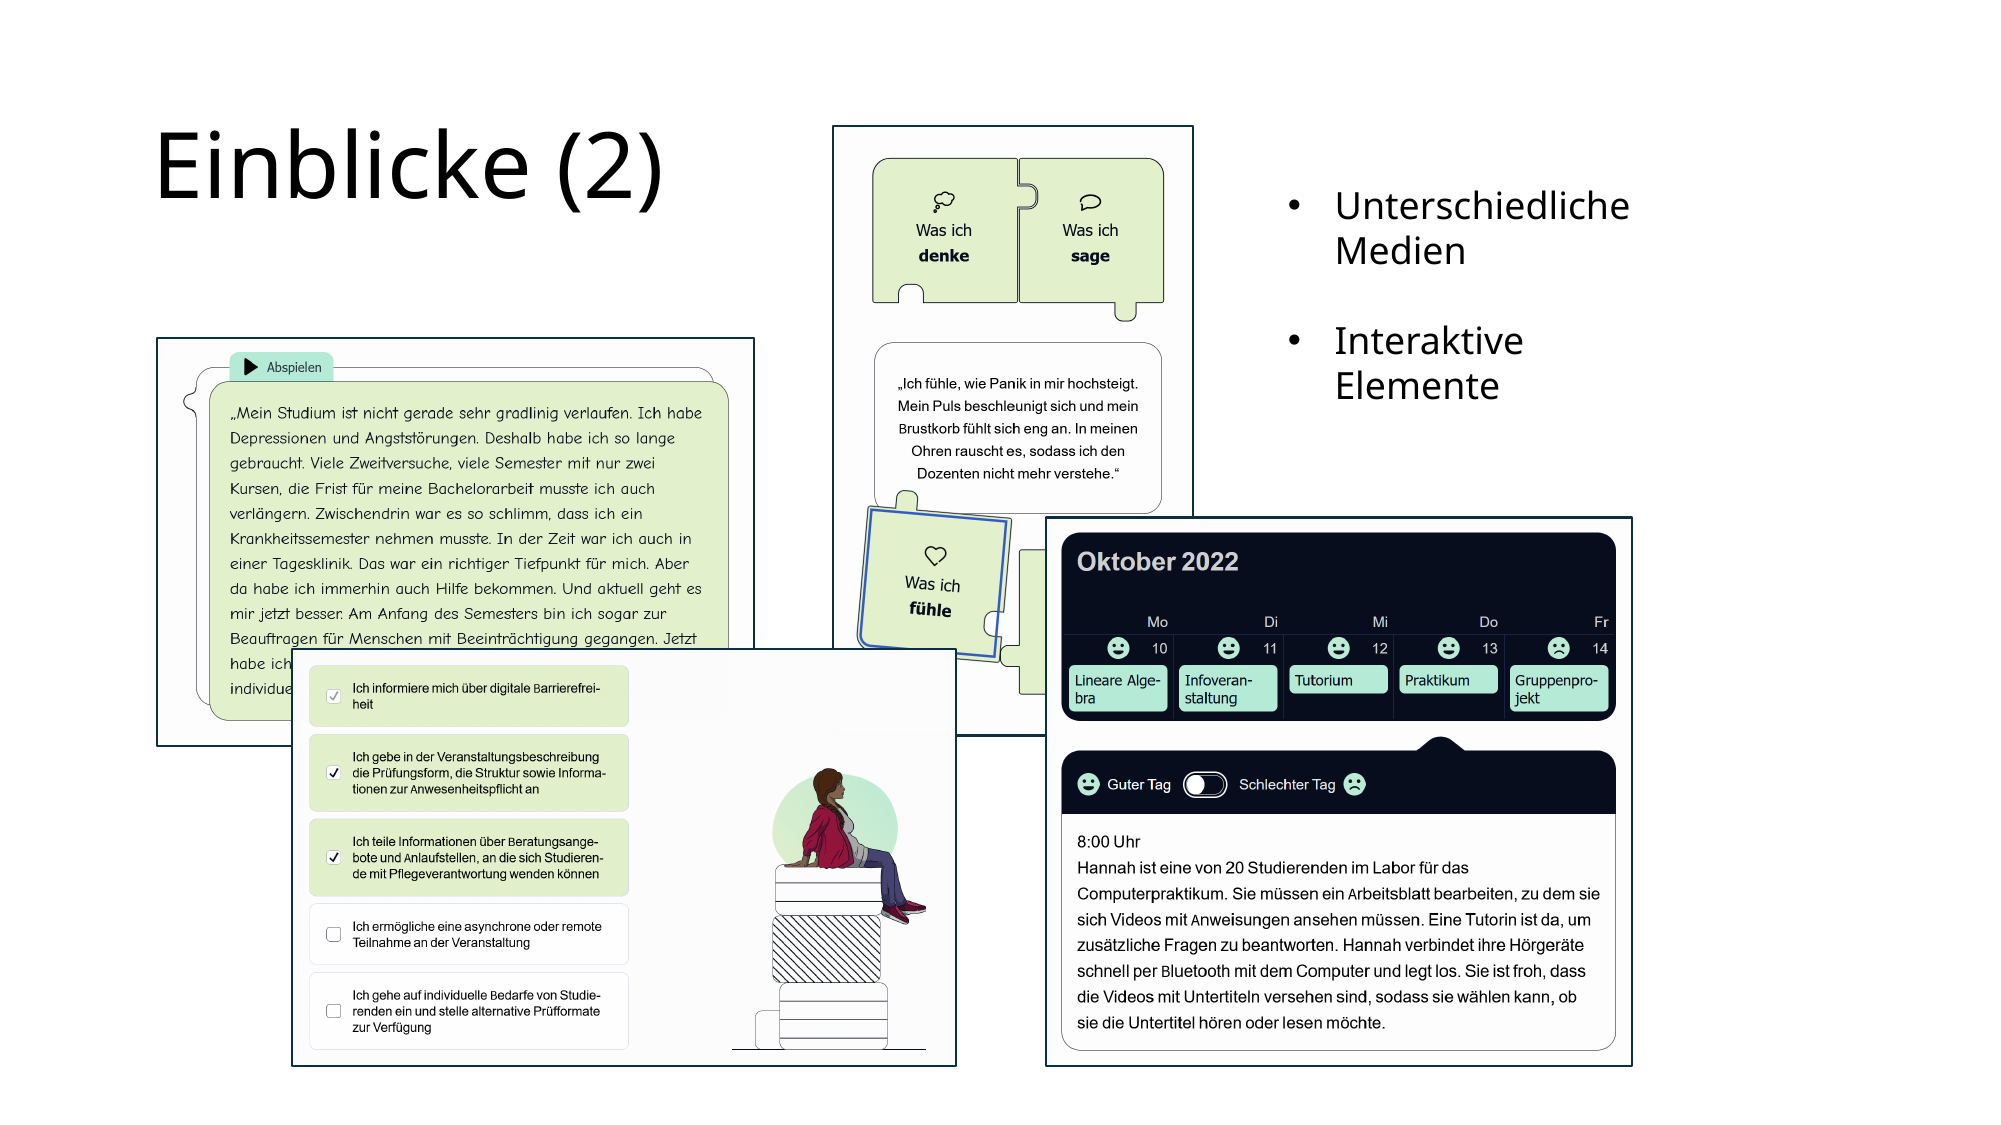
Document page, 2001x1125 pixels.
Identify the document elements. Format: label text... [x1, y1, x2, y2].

title Einblicke (2) [137, 59, 1863, 278]
picture [157, 126, 1632, 1066]
text_box Unterschiedliche Medien Interaktive Elemente [1272, 174, 1768, 415]
